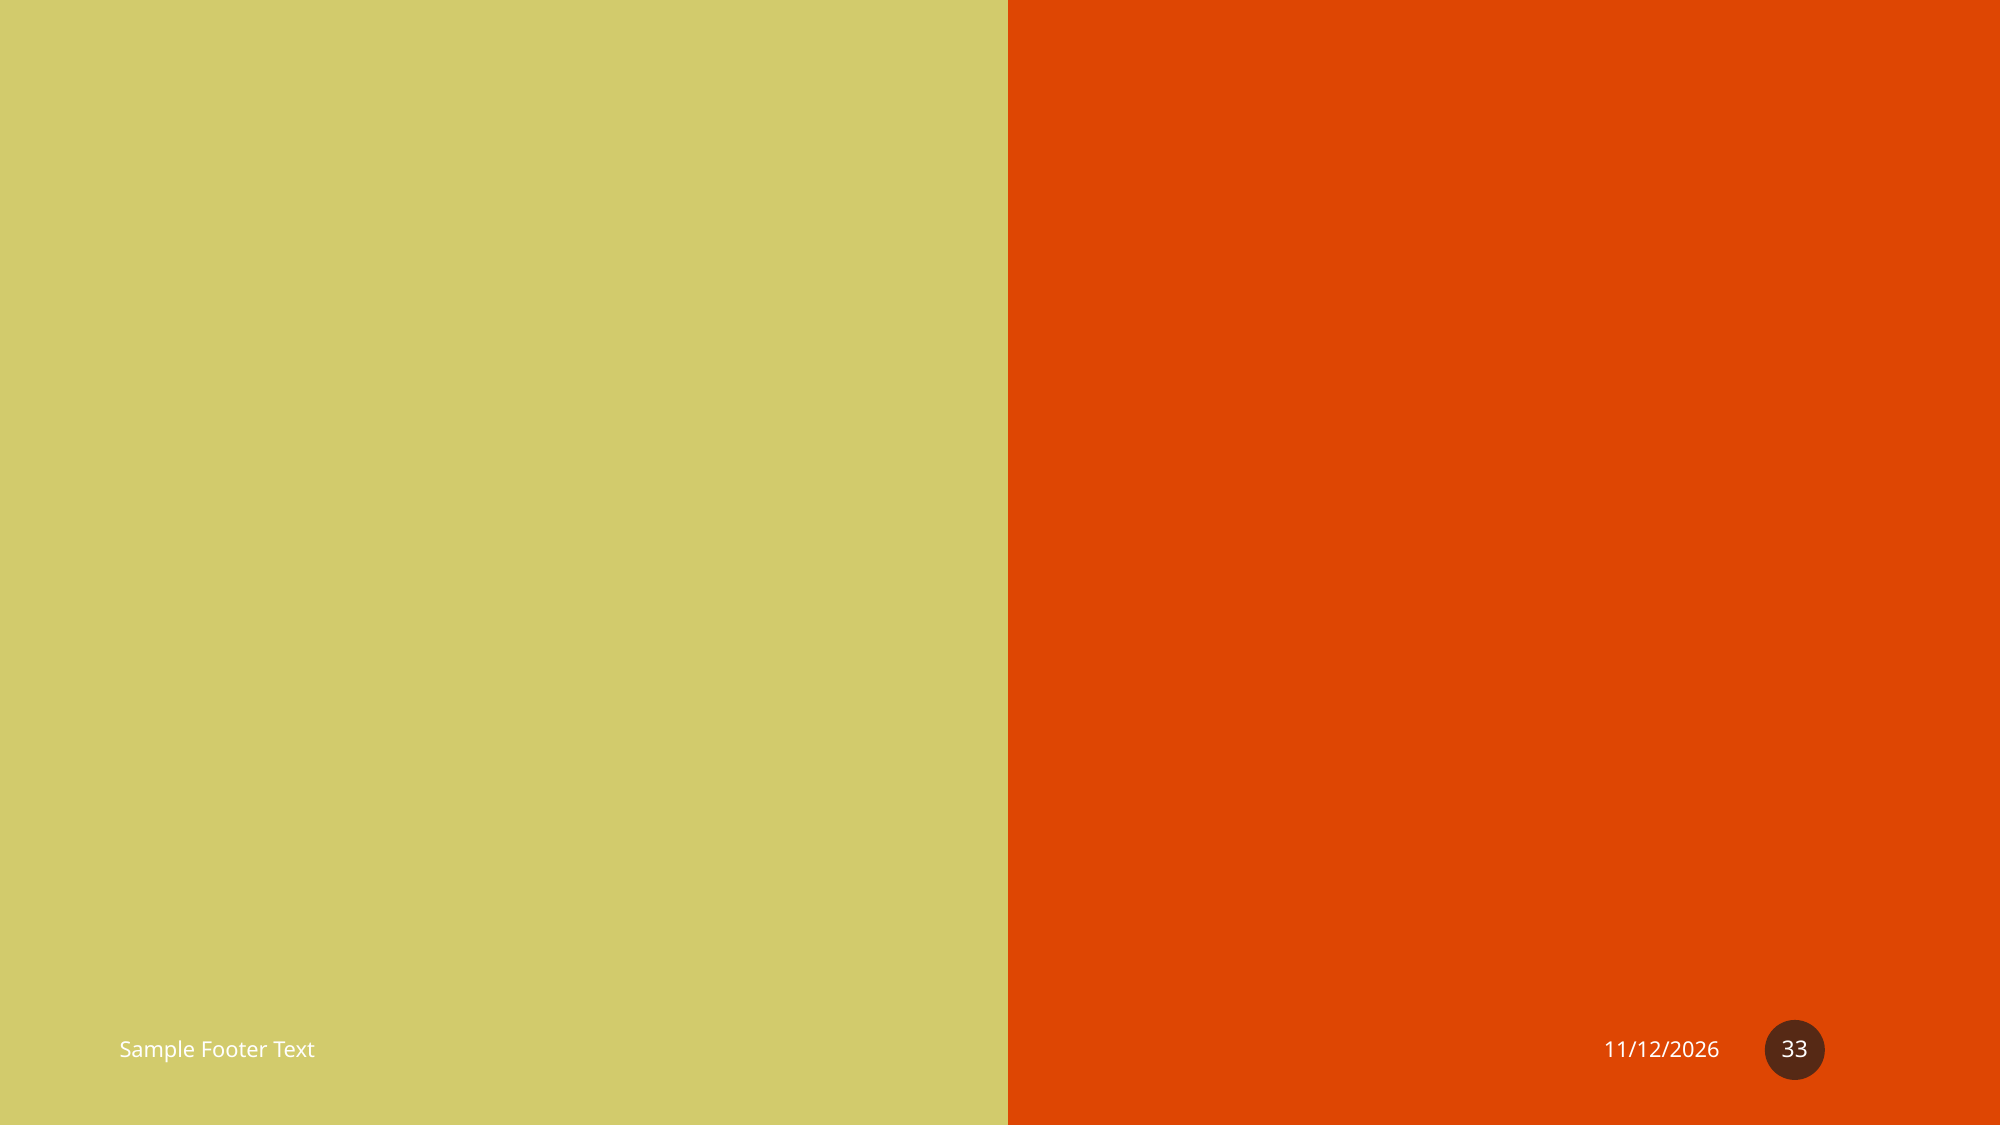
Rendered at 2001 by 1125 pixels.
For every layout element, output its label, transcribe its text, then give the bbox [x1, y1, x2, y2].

picture [1008, 0, 2000, 1125]
footer Sample Footer Text [104, 1023, 818, 1076]
